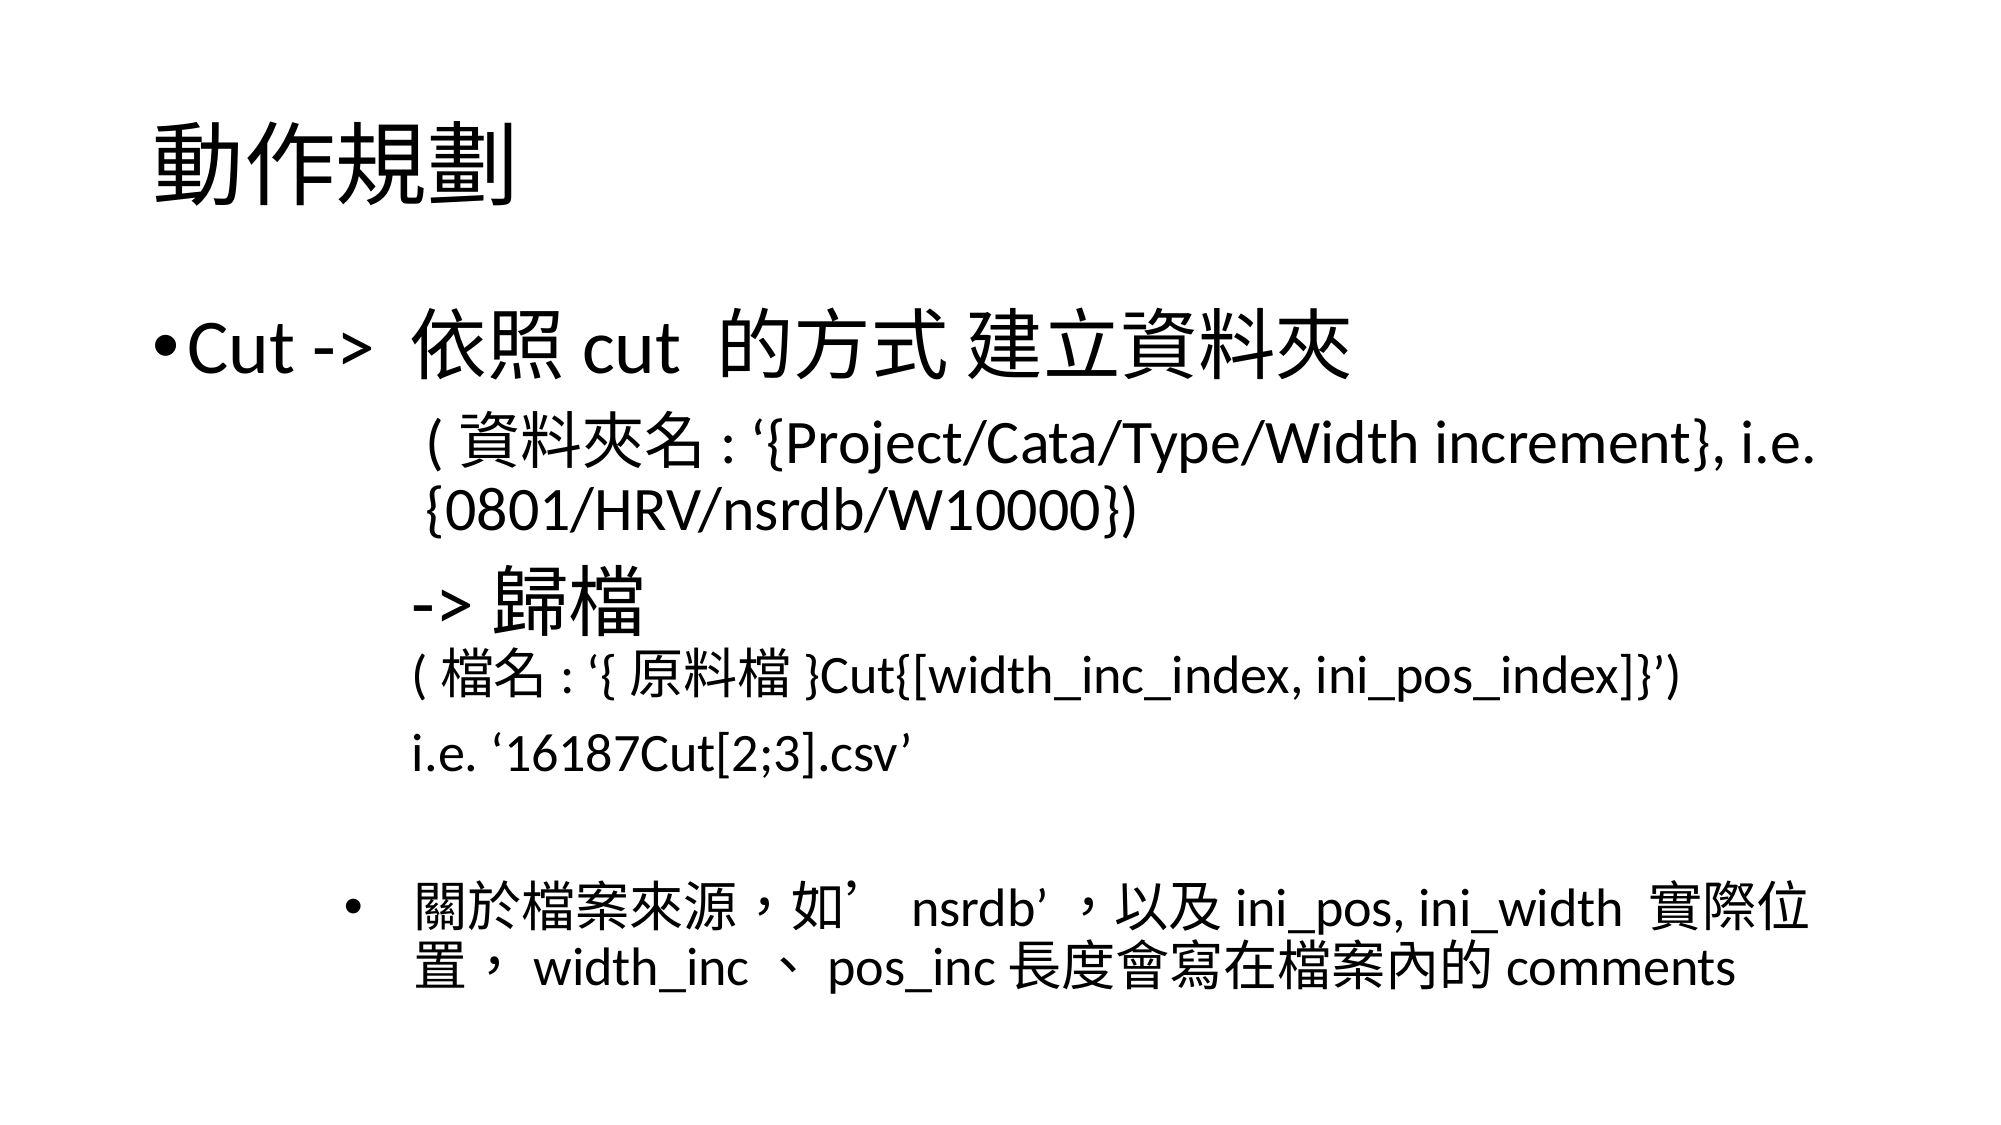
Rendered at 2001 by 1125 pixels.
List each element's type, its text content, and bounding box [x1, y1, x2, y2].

title 動作規劃 [137, 59, 1863, 278]
list Cut -> 依照cut 的方式 建立資料夾 (資料夾名: ‘{Project/Cata/Type/Width increment}, i.e. {0801/HRV/nsrdb/W10000}) ->歸檔 (檔名: ‘{原料檔}Cut{[width_inc_index, ini_pos_index]}’) i.e. ‘16187Cut[2;3].csv’ 關於檔案來源，如’nsrdb’，以及ini_pos, ini_width 實際位置，width_inc、pos_inc長度會寫在檔案內的comments [137, 299, 1863, 1014]
